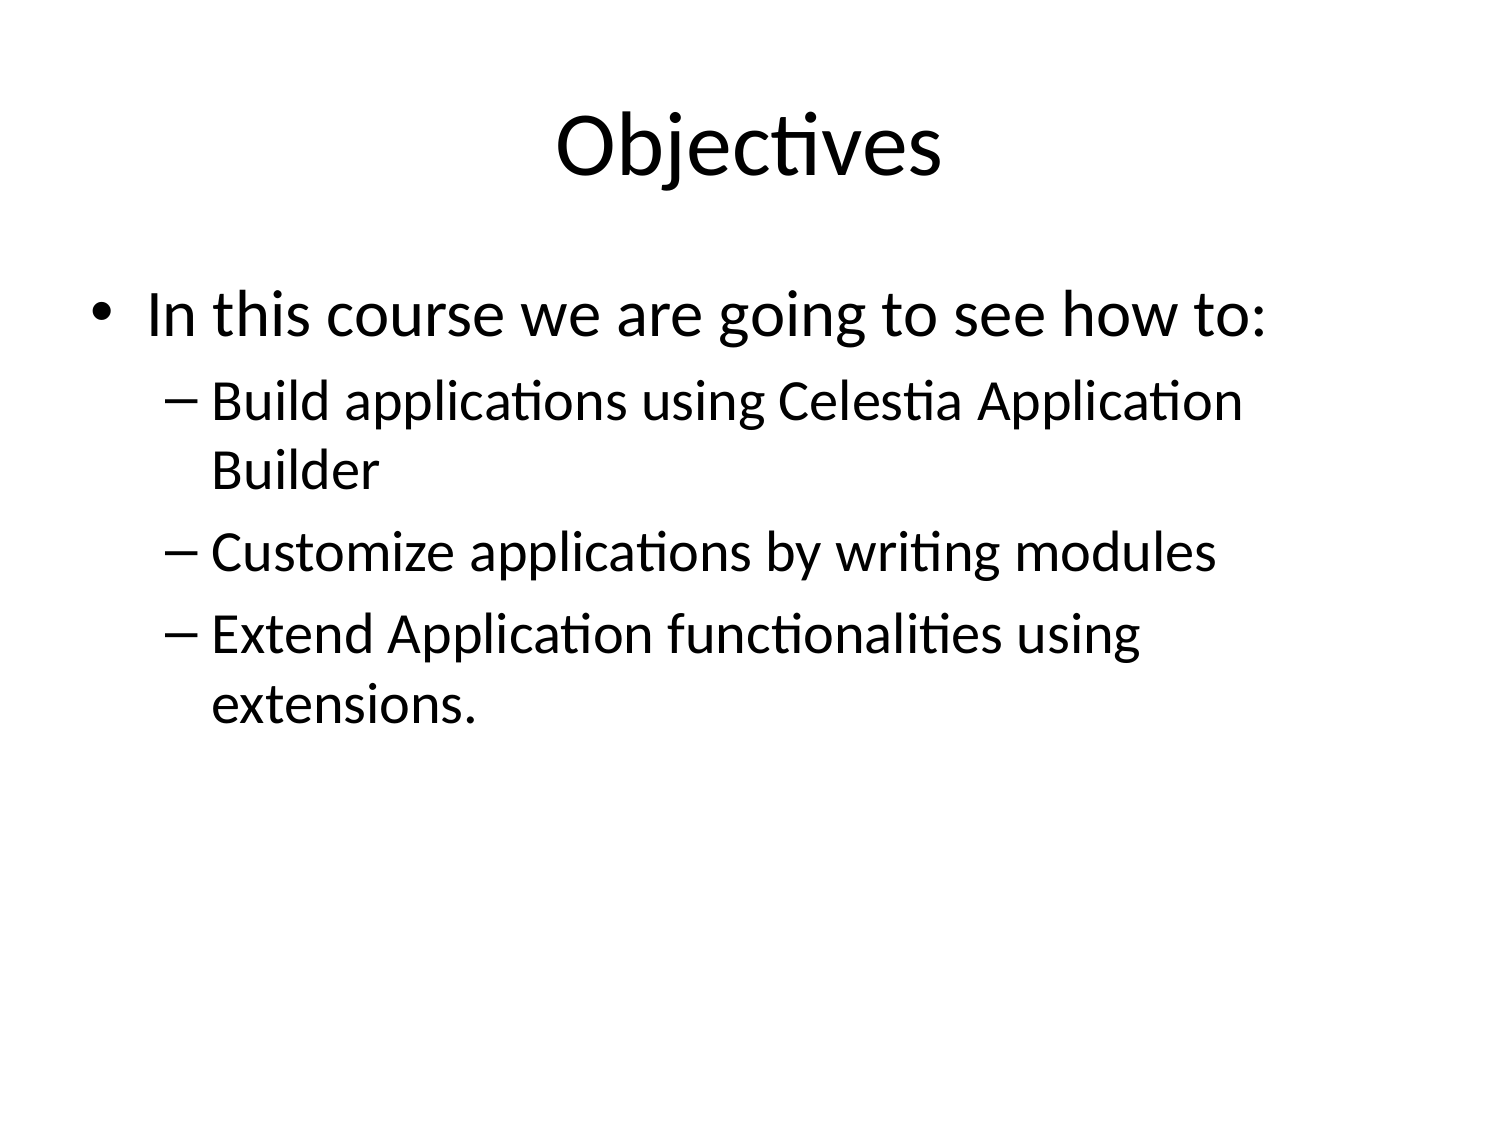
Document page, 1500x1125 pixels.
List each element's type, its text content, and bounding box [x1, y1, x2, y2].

title Objectives [75, 45, 1425, 233]
list In this course we are going to see how to: Build applications using Celestia Application Builder Customize applications by writing modules Extend Application functionalities using extensions. [75, 262, 1425, 1005]
